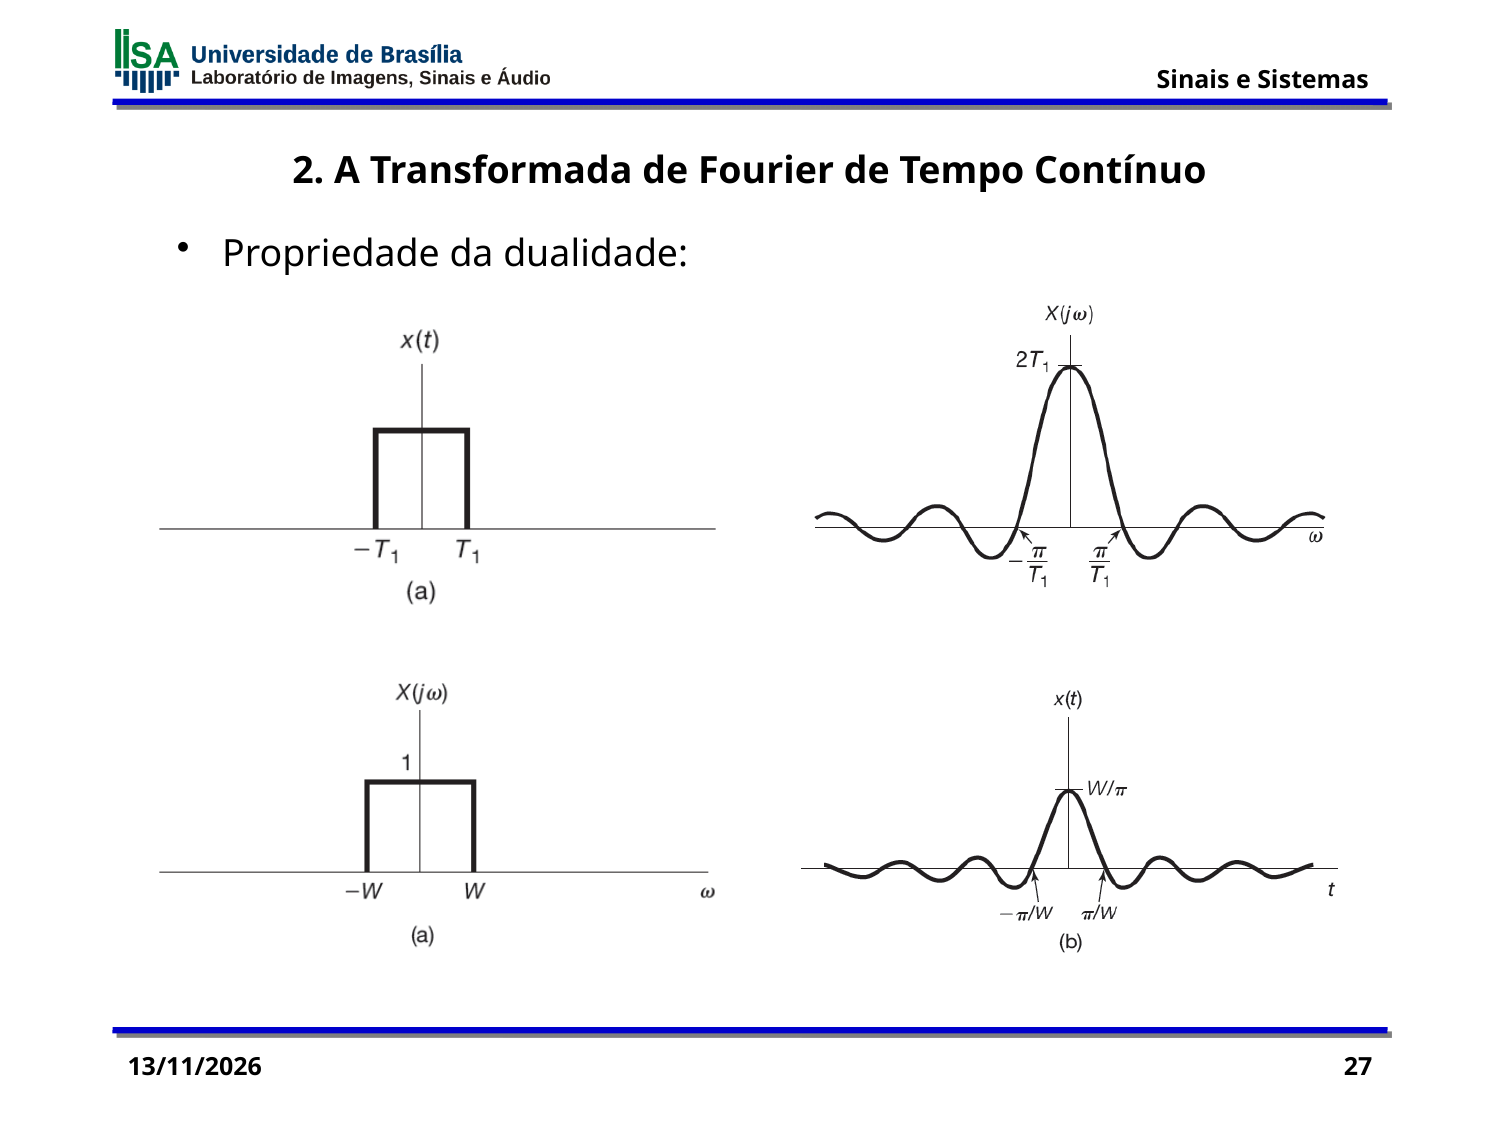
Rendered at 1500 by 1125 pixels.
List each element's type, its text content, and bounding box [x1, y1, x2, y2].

text_box Propriedade da dualidade: [162, 221, 1348, 281]
picture [159, 681, 724, 970]
text_box 2. A Transformada de Fourier de Tempo Contínuo [112, 138, 1388, 198]
slide_number 27 [1074, 1042, 1388, 1118]
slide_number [112, 1042, 426, 1118]
picture [115, 29, 550, 93]
picture [770, 251, 1369, 607]
picture [159, 326, 716, 658]
picture [760, 668, 1382, 965]
